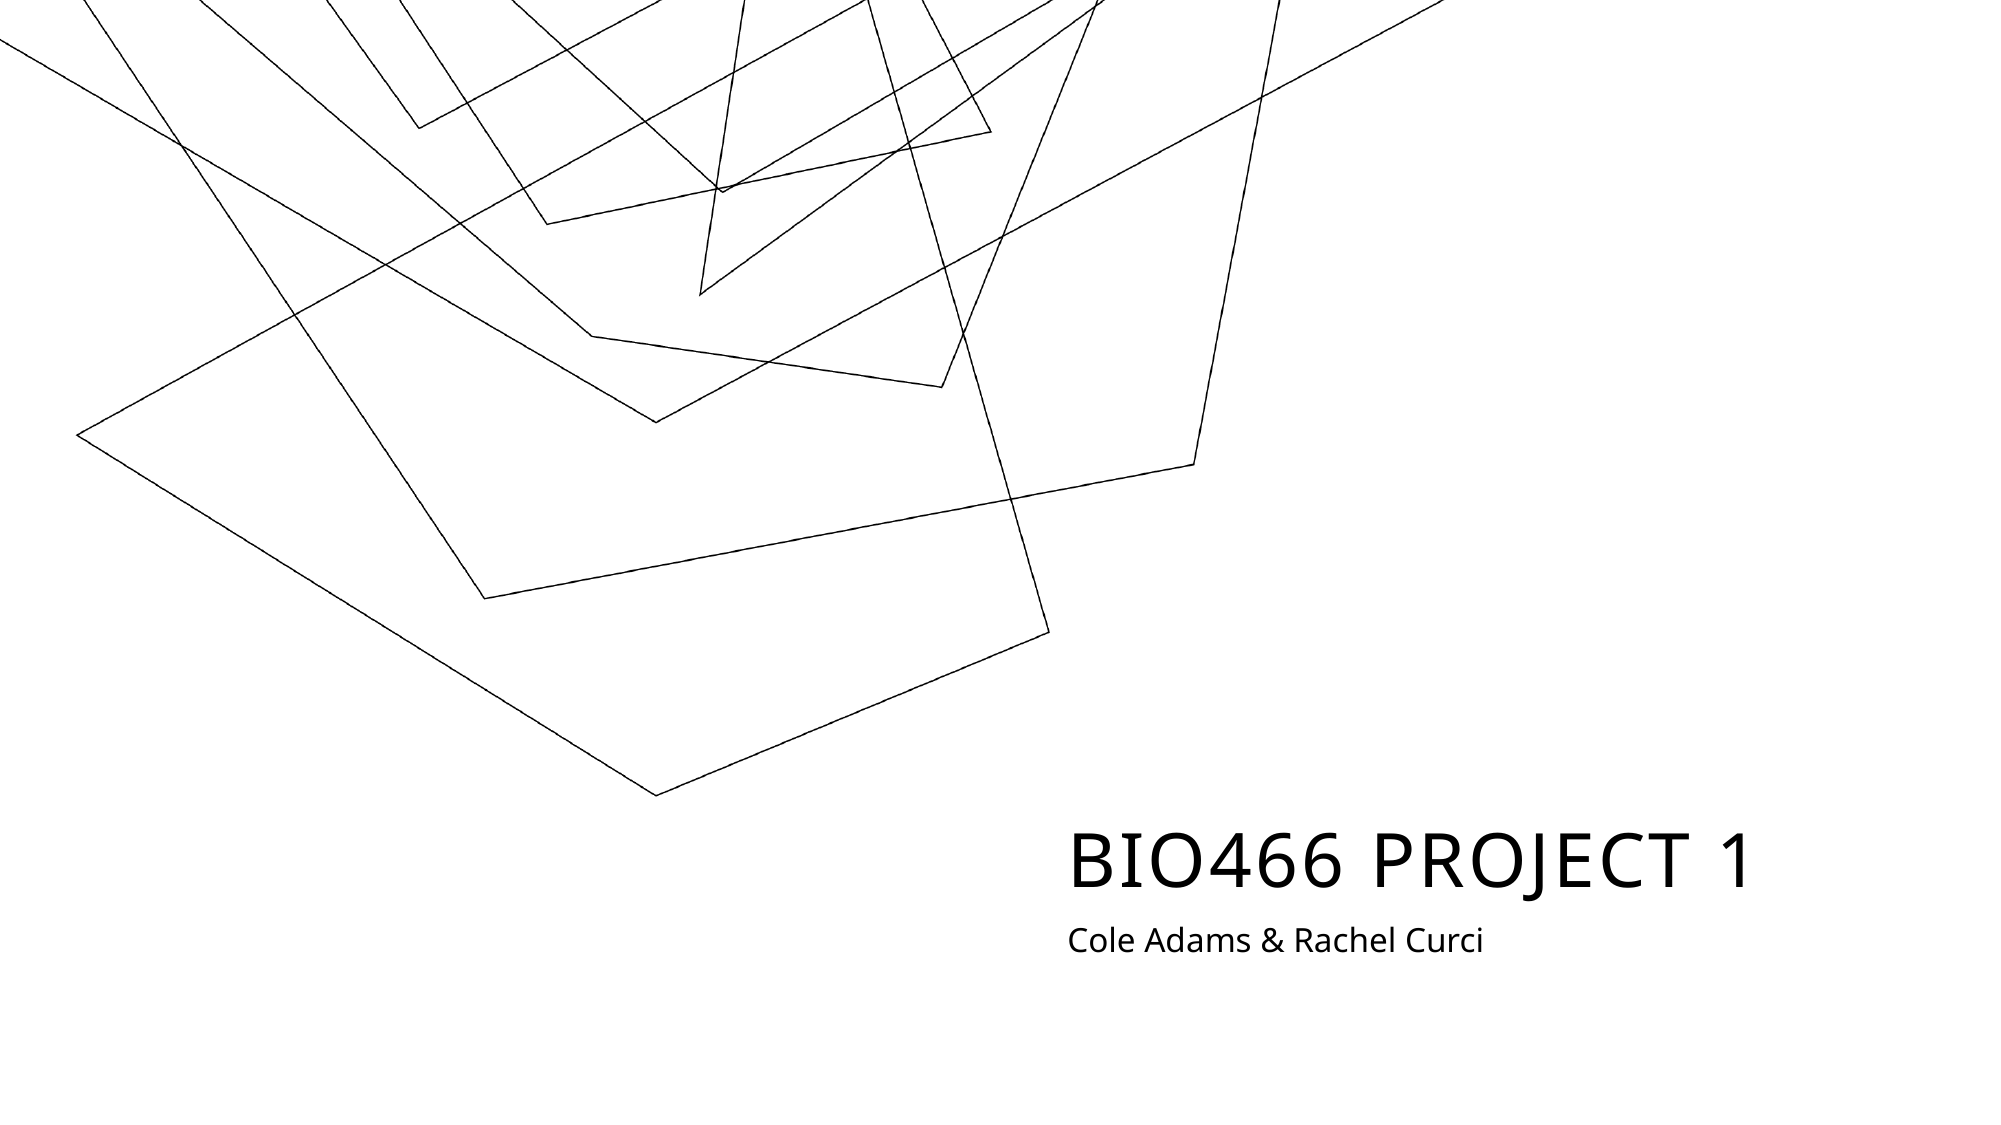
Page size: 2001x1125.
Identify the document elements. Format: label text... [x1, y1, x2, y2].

picture [0, 0, 1557, 830]
title Bio466 project 1 [1052, 727, 1864, 912]
subtitle Cole Adams & Rachel Curci [1052, 916, 1864, 982]
